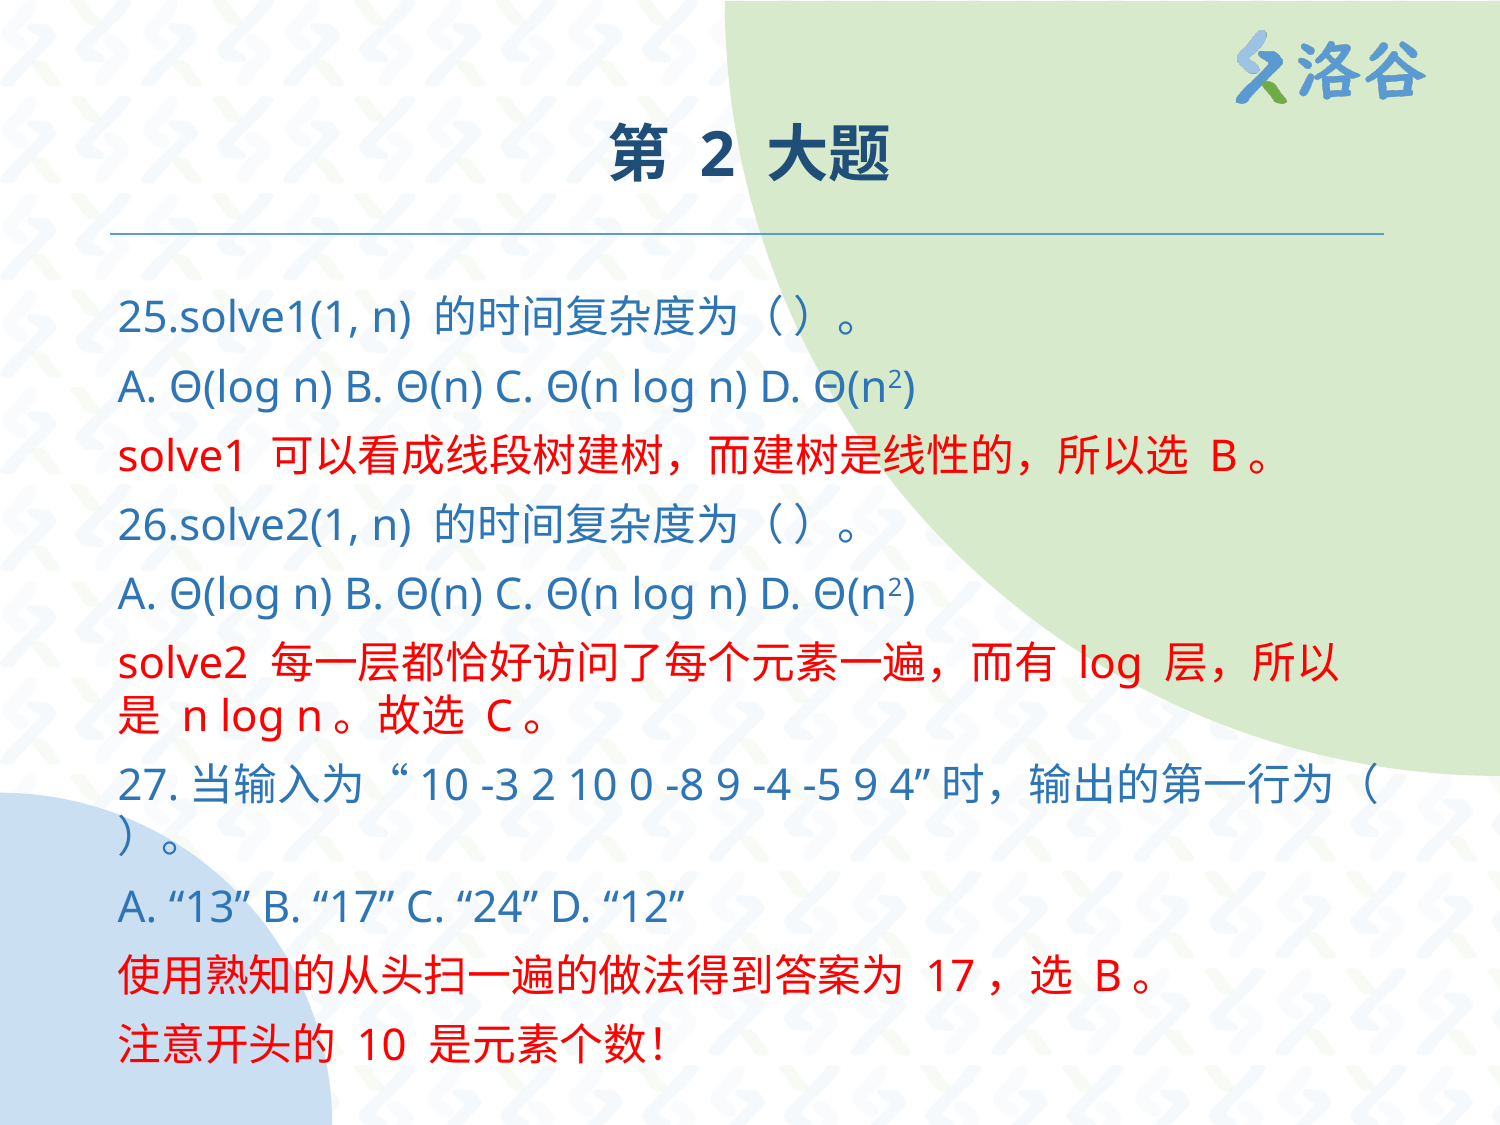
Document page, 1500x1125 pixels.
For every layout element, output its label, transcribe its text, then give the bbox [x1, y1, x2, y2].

list 25.solve1(1, n) 的时间复杂度为（ ）。 A. Θ(log n) B. Θ(n) C. Θ(n log n) D. Θ(n2) solve1 可以看成线段树建树，而建树是线性的，所以选 B。 26.solve2(1, n) 的时间复杂度为（ ）。 A. Θ(log n) B. Θ(n) C. Θ(n log n) D. Θ(n2) solve2 每一层都恰好访问了每个元素一遍，而有 log 层，所以是 n log n。故选 C。 27.当输入为“10 -3 2 10 0 -8 9 -4 -5 9 4”时，输出的第一行为（ ）。 A. “13” B. “17” C. “24” D. “12” 使用熟知的从头扫一遍的做法得到答案为 17，选 B。 注意开头的 10 是元素个数！ [102, 281, 1397, 1083]
title 第 2 大题 [102, 77, 1397, 198]
picture [1235, 26, 1427, 108]
